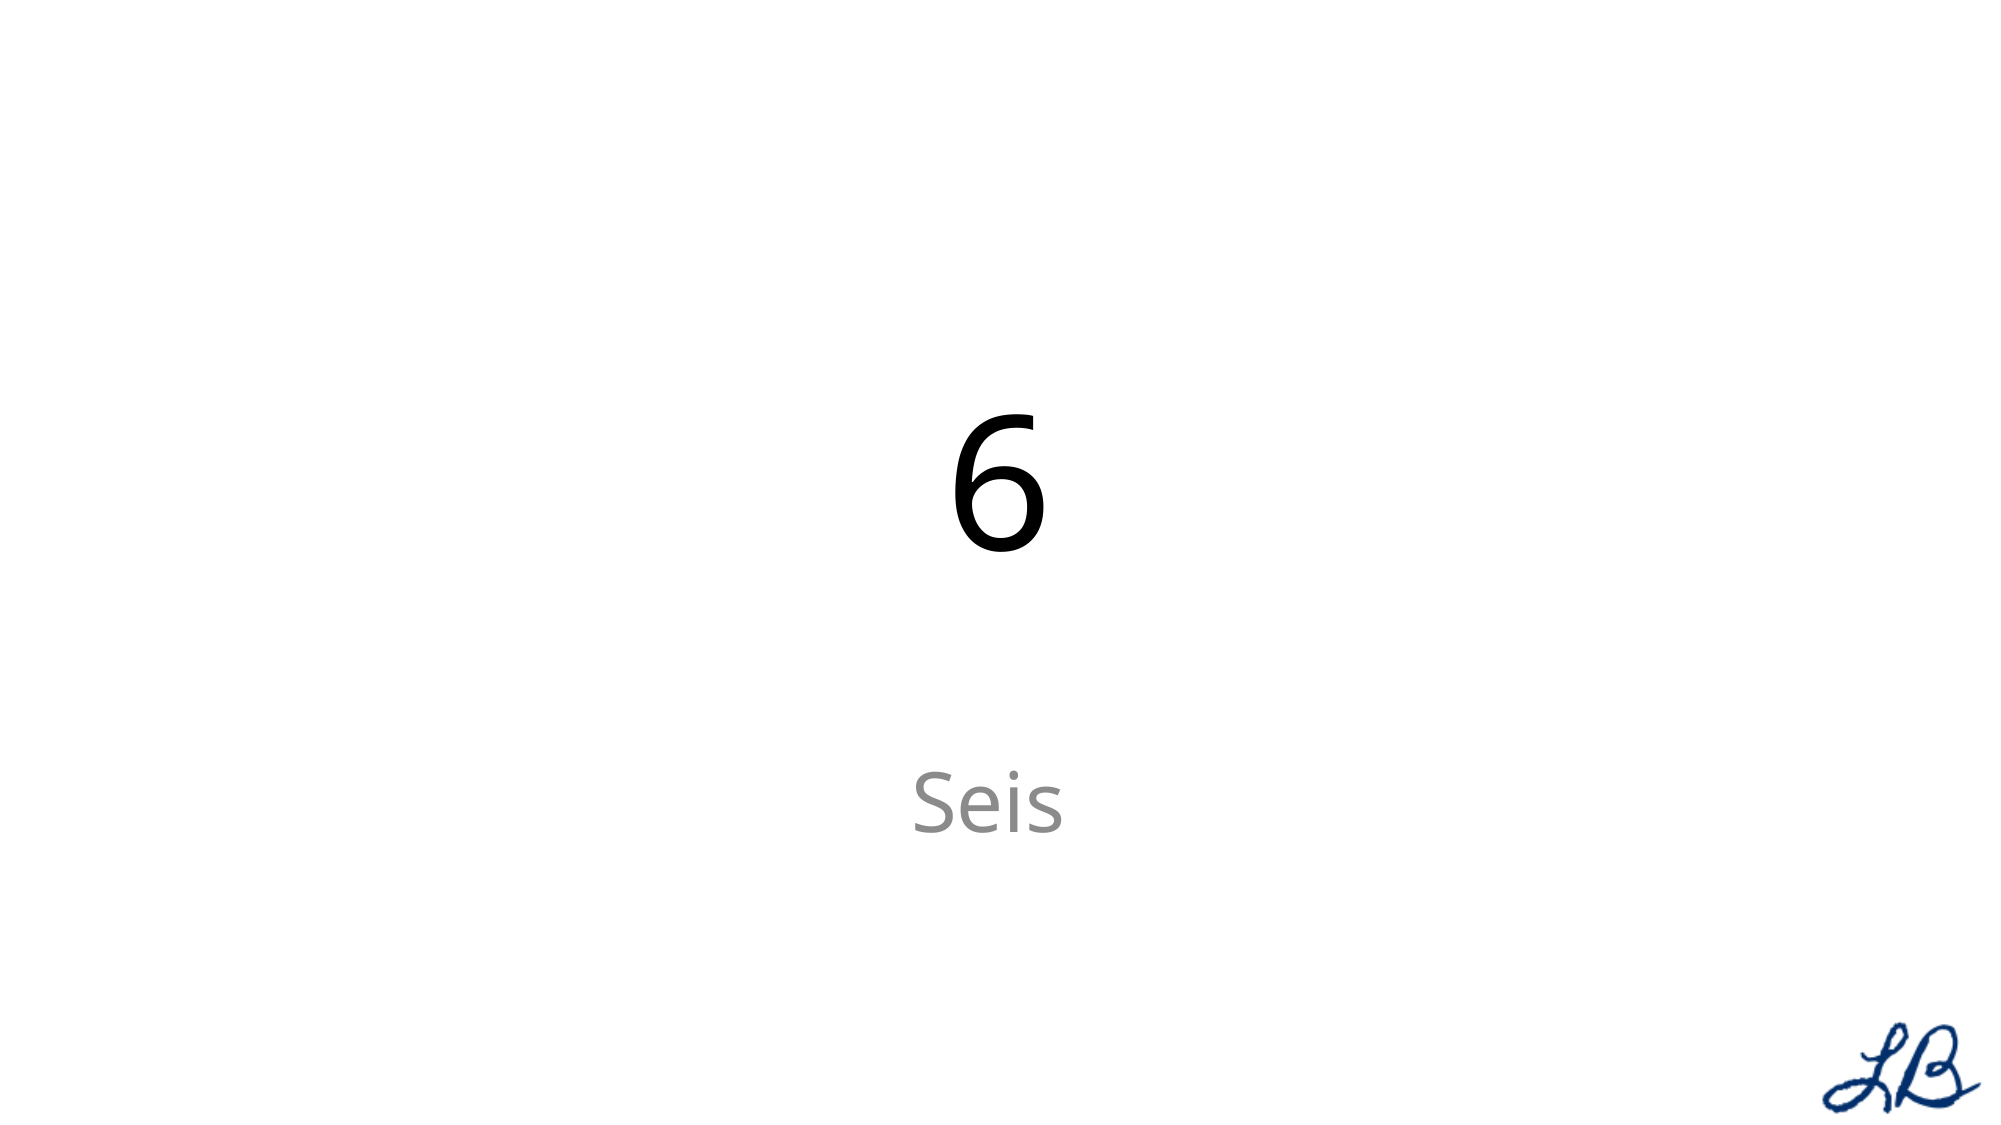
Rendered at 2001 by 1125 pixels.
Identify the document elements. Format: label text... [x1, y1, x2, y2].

list Seis [136, 752, 1862, 999]
title 6 [136, 280, 1862, 749]
picture [1804, 1009, 2000, 1125]
